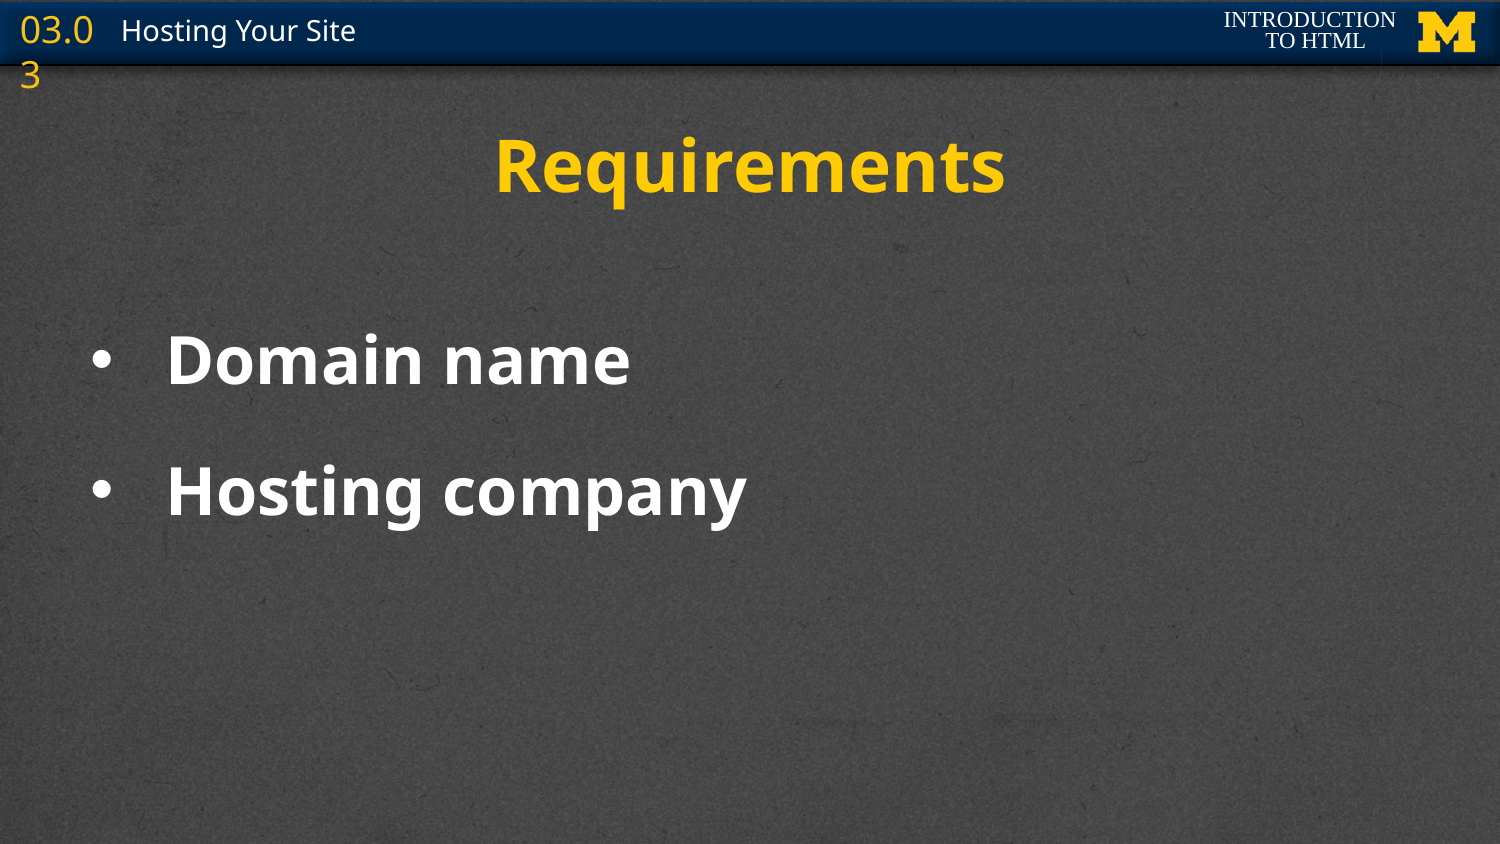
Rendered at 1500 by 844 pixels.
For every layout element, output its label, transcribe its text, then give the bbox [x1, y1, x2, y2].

list Domain name Hosting company [75, 310, 1425, 754]
title Requirements [58, 111, 1443, 227]
picture [0, 0, 1500, 844]
